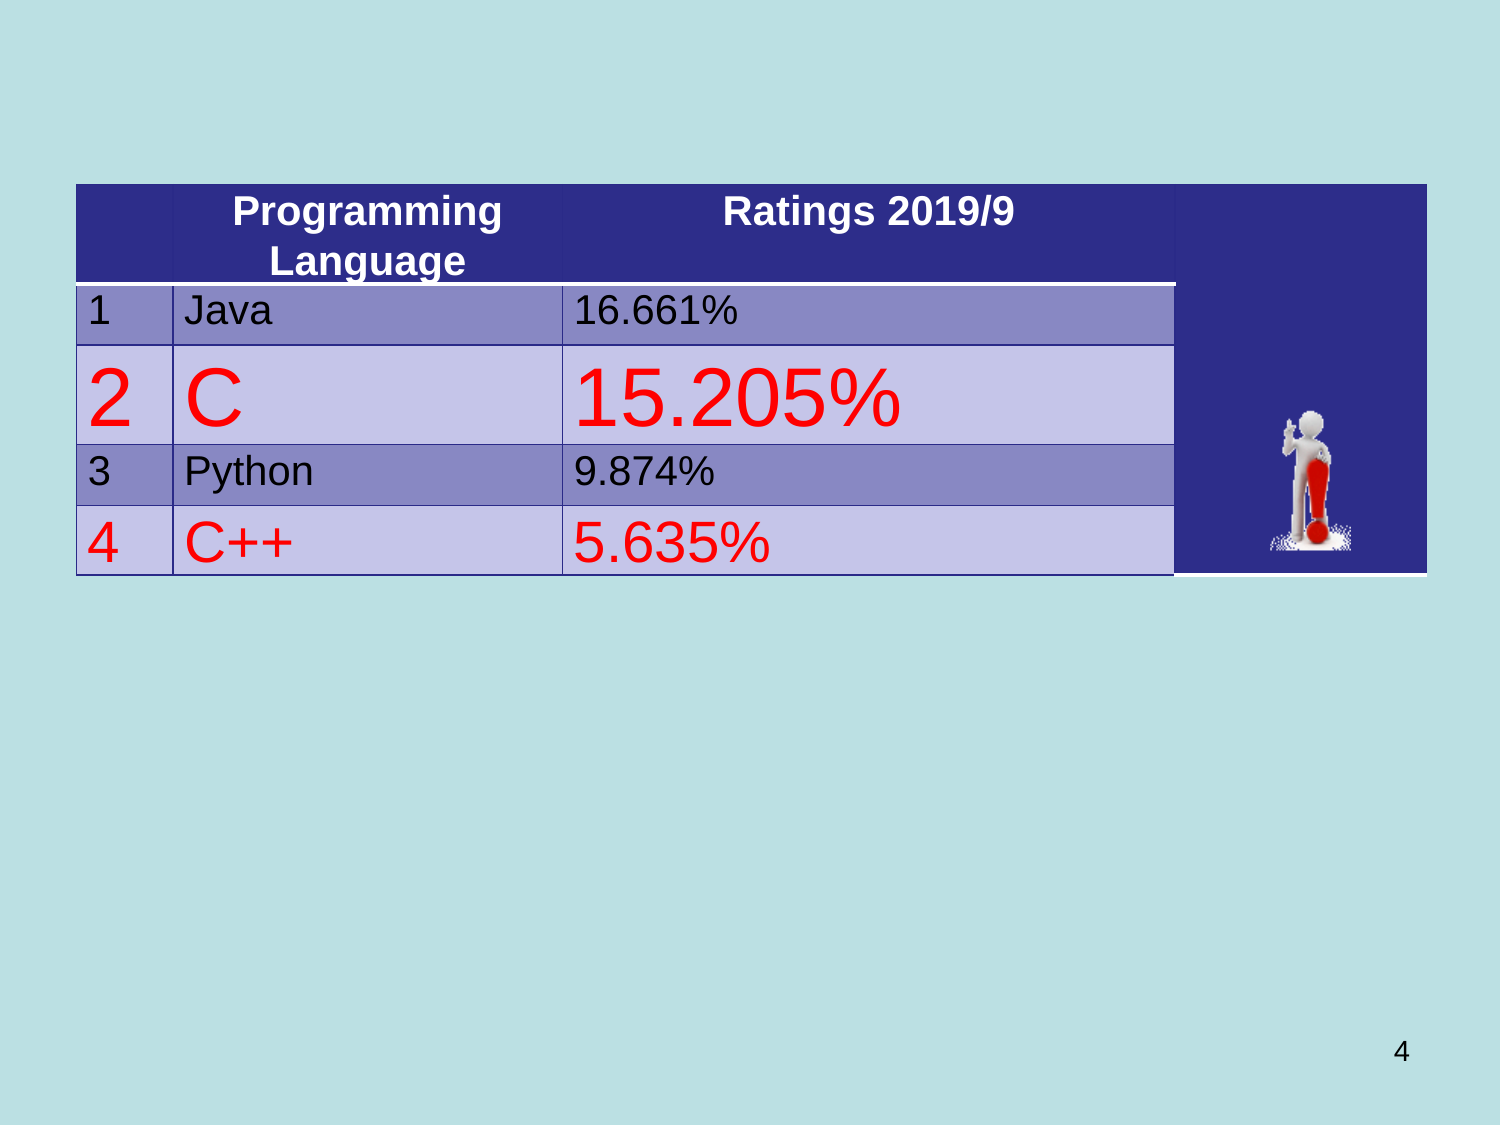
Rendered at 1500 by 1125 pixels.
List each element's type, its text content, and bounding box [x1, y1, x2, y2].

table_cell C [174, 346, 562, 444]
table_cell C++ [174, 506, 562, 574]
table_header Ratings 2019/9 [563, 185, 1174, 282]
table_cell 15.205% [563, 346, 1174, 444]
table_cell 1 [77, 286, 172, 344]
table_cell 2 [77, 346, 172, 444]
table_cell Python [174, 445, 562, 505]
picture [1269, 394, 1351, 558]
table_header Programming Language [174, 185, 562, 282]
table_header [77, 185, 172, 282]
table_cell 3 [77, 445, 172, 505]
table_cell 4 [77, 506, 172, 574]
table_cell 9.874% [563, 445, 1174, 505]
table_cell 5.635% [563, 506, 1174, 574]
table_cell Java [174, 286, 562, 344]
table_cell 16.661% [563, 286, 1174, 344]
table_header [1176, 185, 1426, 573]
slide_number 4 [1074, 1024, 1426, 1103]
